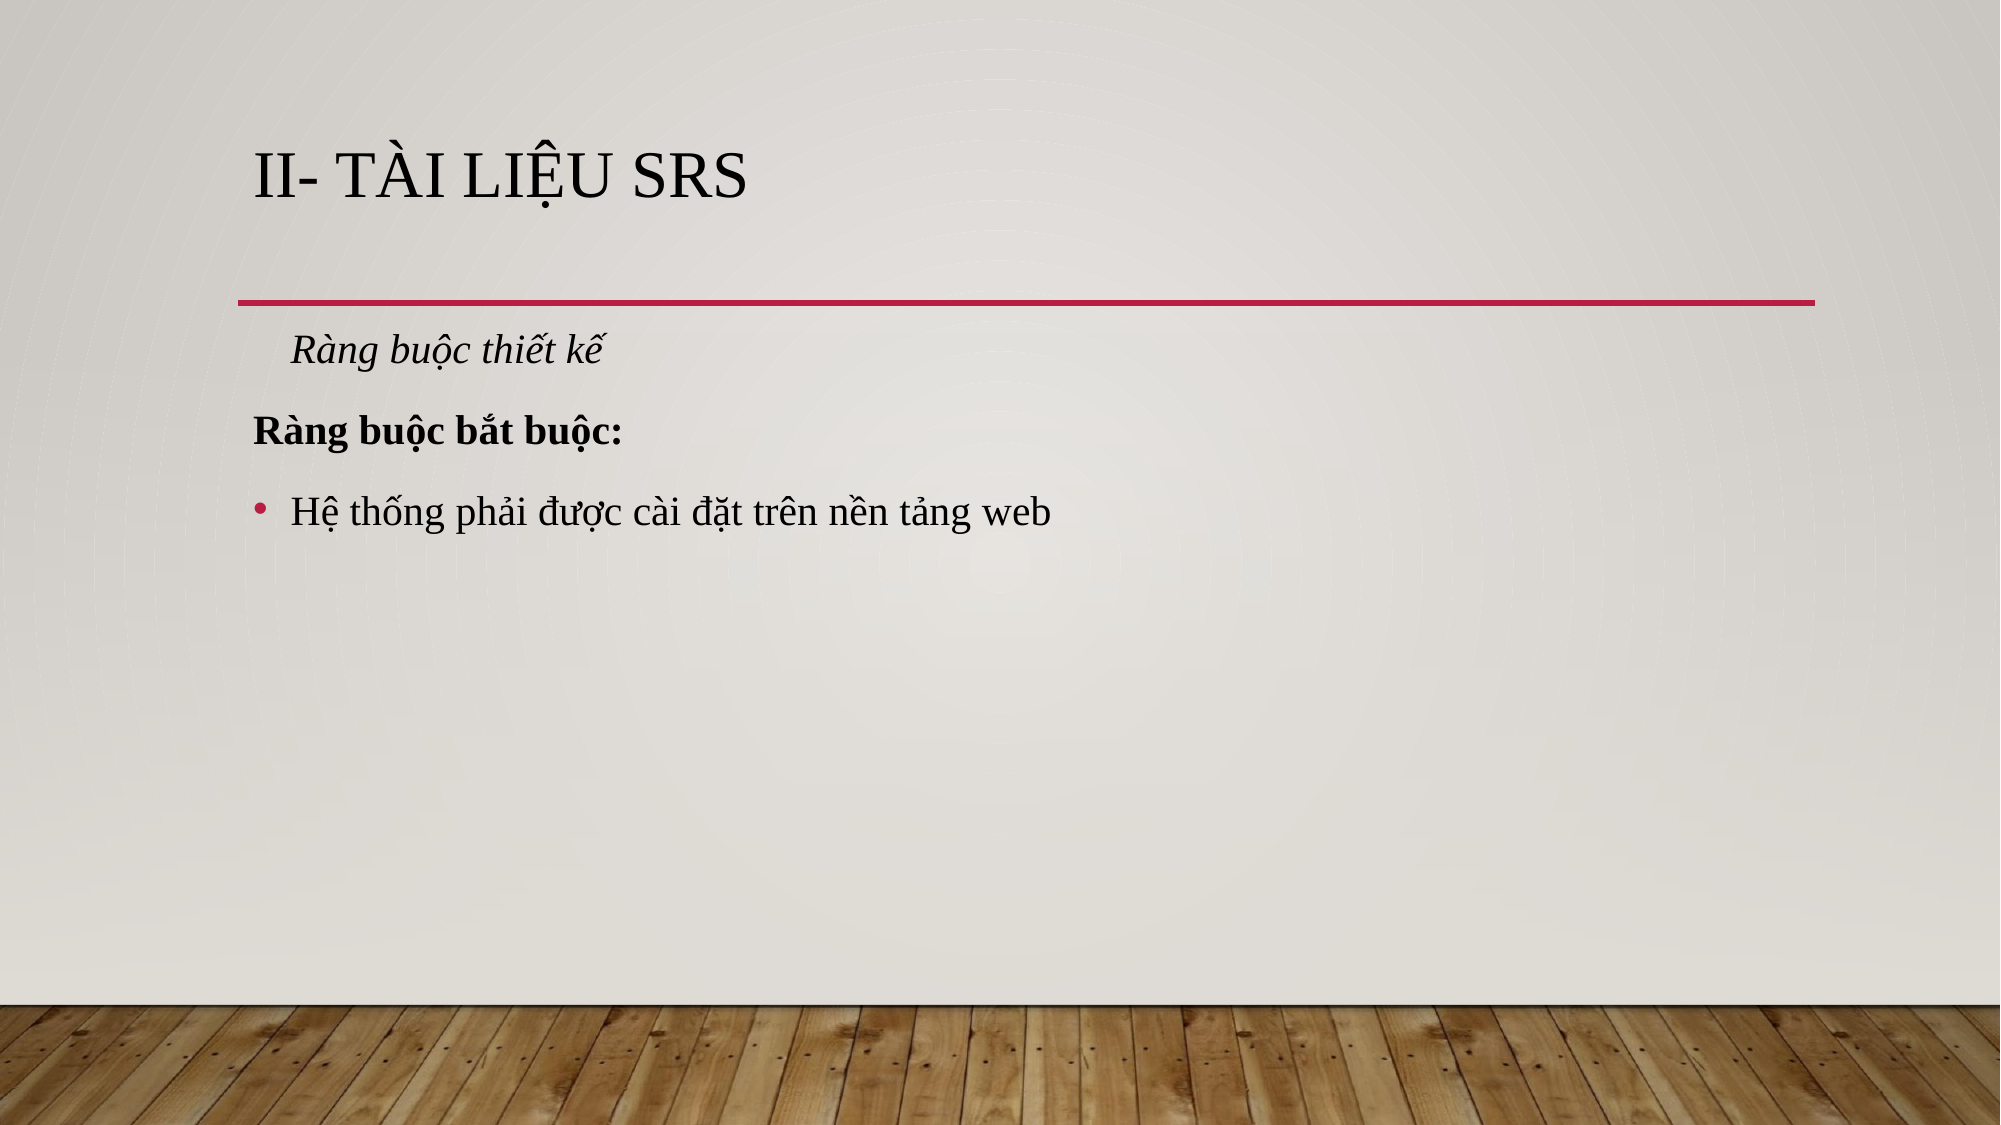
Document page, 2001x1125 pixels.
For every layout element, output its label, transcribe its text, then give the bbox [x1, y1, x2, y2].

list Ràng buộc thiết kế Ràng buộc bắt buộc: Hệ thống phải được cài đặt trên nền tảng web [238, 304, 1814, 1011]
title II- TÀI LIỆU SRS [238, 131, 1814, 304]
picture [0, 1005, 2000, 1125]
